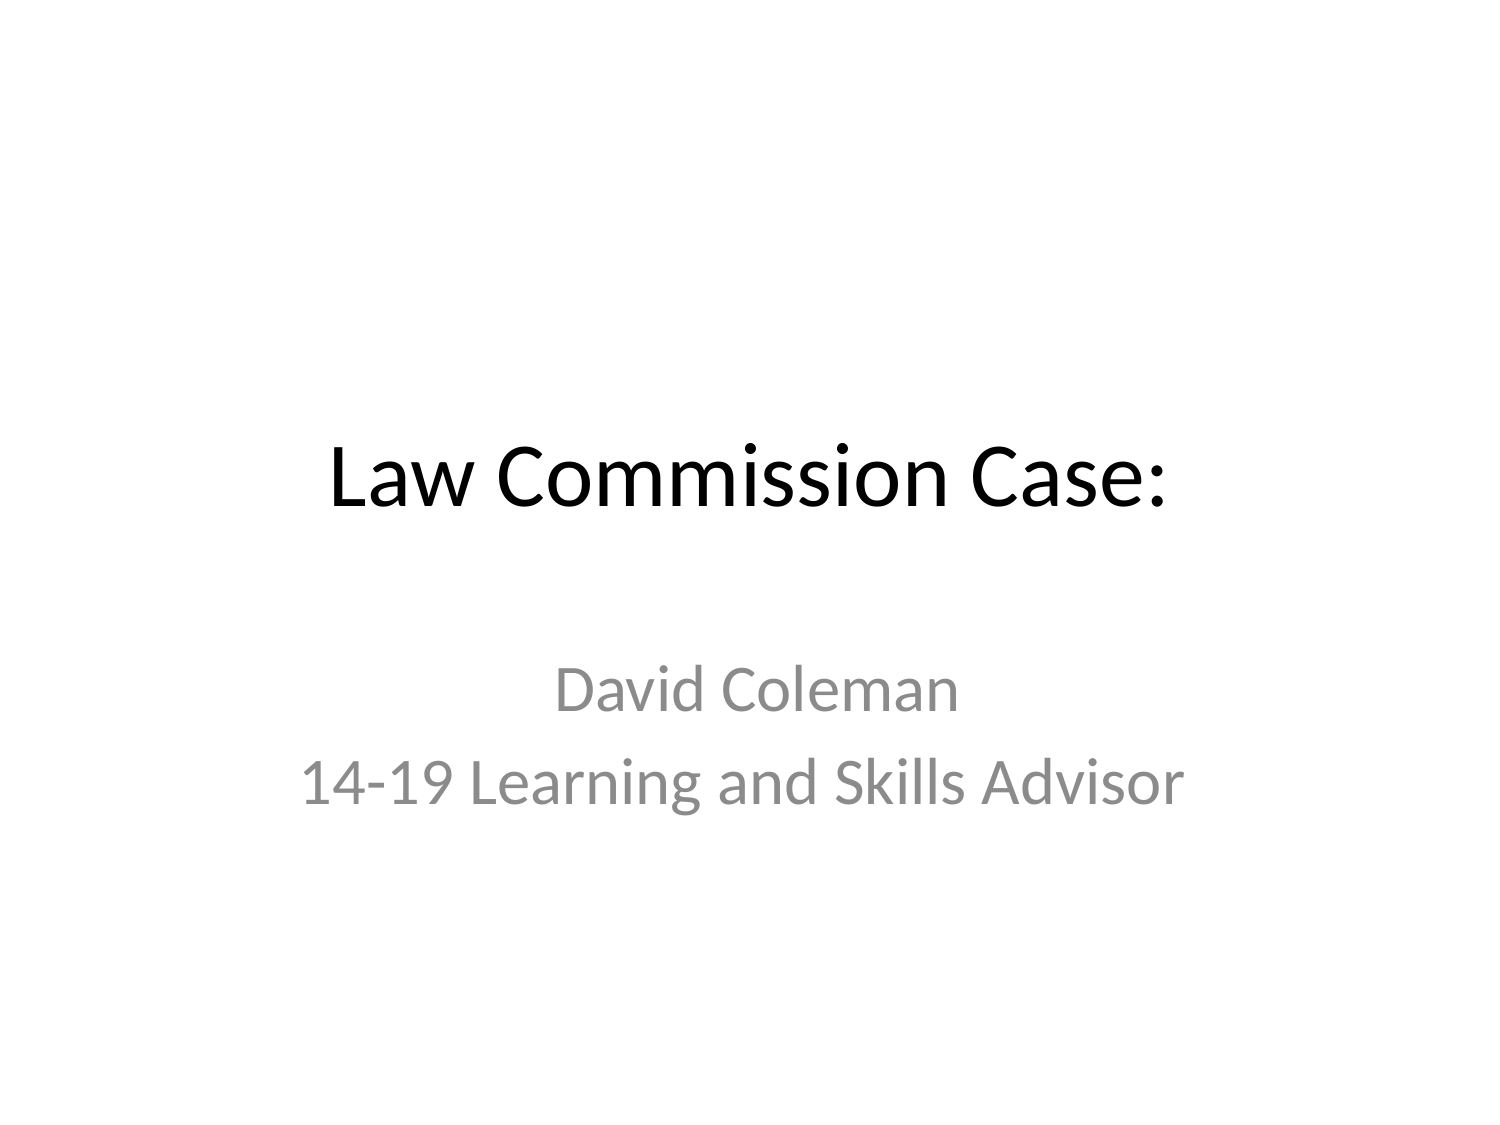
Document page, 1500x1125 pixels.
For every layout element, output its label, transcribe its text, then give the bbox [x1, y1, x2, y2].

title Law Commission Case: [112, 349, 1388, 591]
subtitle David Coleman 14-19 Learning and Skills Advisor [225, 637, 1275, 925]
